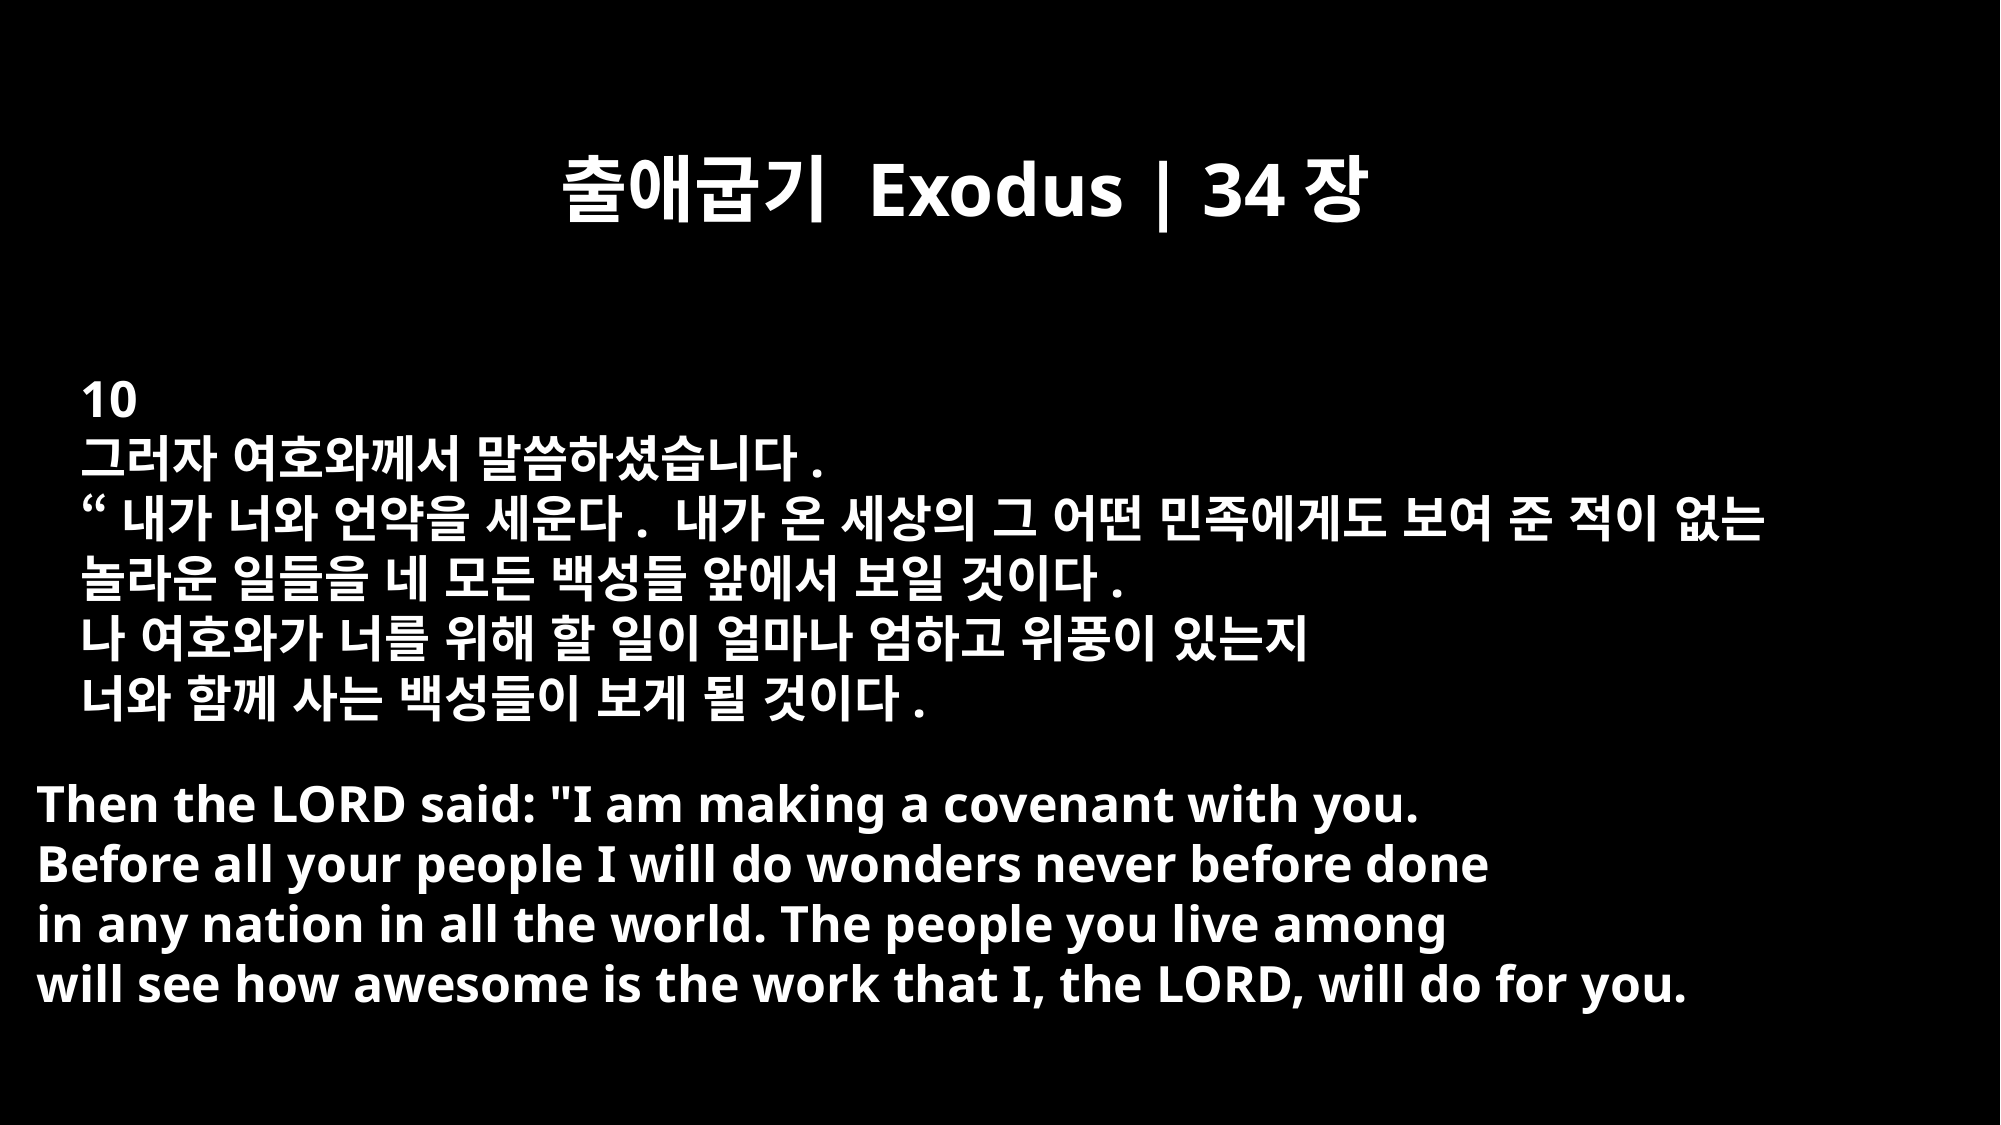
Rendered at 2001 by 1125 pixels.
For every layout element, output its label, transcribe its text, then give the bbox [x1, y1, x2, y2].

text_box 10 그러자 여호와께서 말씀하셨습니다. “내가 너와 언약을 세운다. 내가 온 세상의 그 어떤 민족에게도 보여 준 적이 없는 놀라운 일들을 네 모든 백성들 앞에서 보일 것이다. 나 여호와가 너를 위해 할 일이 얼마나 엄하고 위풍이 있는지 너와 함께 사는 백성들이 보게 될 것이다. [65, 359, 1796, 735]
text_box Then the LORD said: "I am making a covenant with you. Before all your people I will do wonders never before done in any nation in all the world. The people you live among will see how awesome is the work that I, the LORD, will do for you. [21, 764, 1704, 1020]
text_box 출애굽기 Exodus | 34장 [545, 136, 1387, 239]
